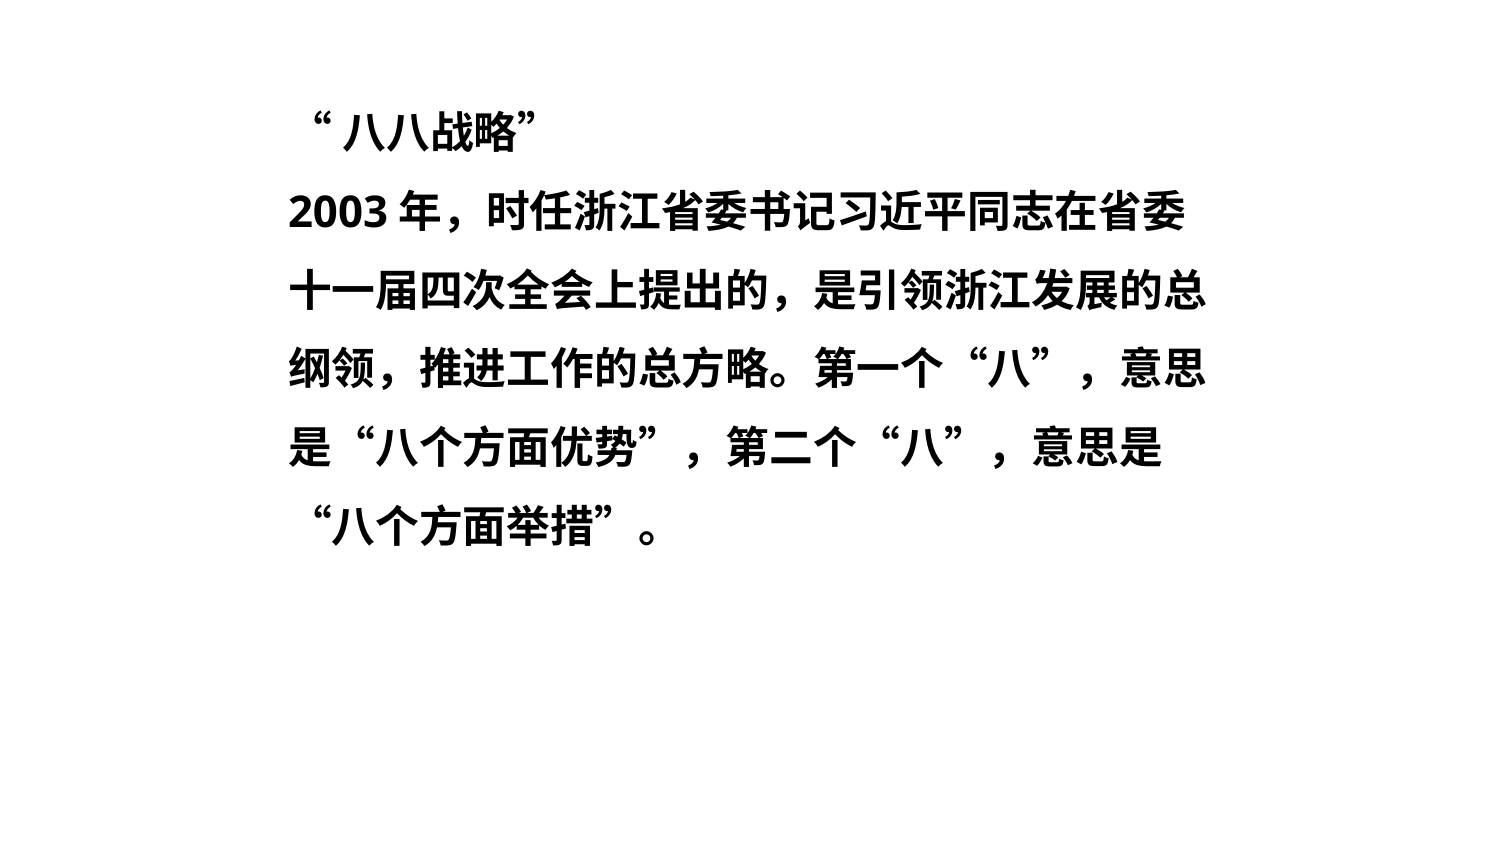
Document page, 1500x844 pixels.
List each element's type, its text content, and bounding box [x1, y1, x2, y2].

text_box “八八战略” 2003年，时任浙江省委书记习近平同志在省委十一届四次全会上提出的，是引领浙江发展的总纲领，推进工作的总方略。第一个“八”，意思是“八个方面优势”，第二个“八”，意思是“八个方面举措”。 [273, 71, 1245, 559]
